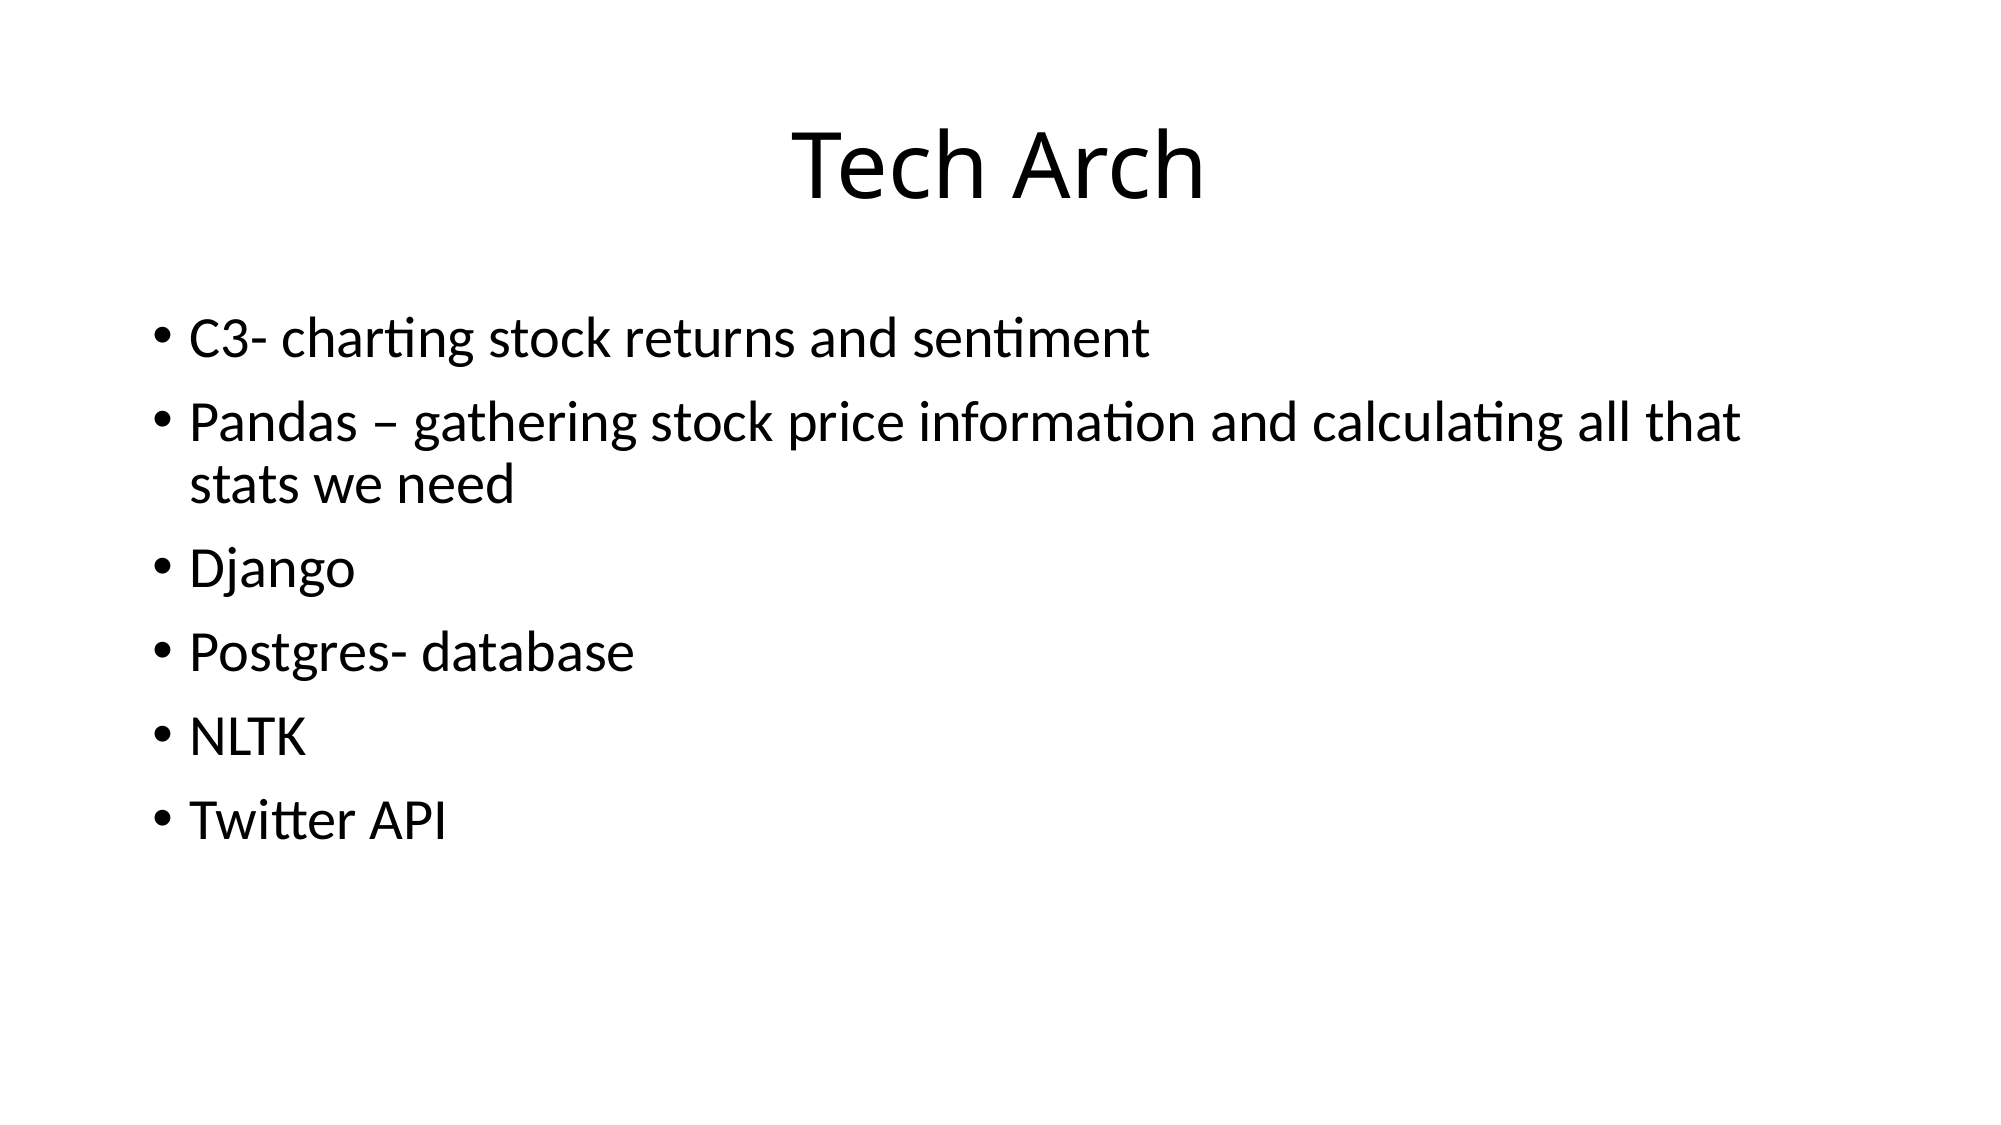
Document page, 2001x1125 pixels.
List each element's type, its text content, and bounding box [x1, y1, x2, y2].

list C3- charting stock returns and sentiment Pandas – gathering stock price information and calculating all that stats we need Django Postgres- database NLTK Twitter API [137, 299, 1863, 1014]
title Tech Arch [137, 59, 1863, 278]
